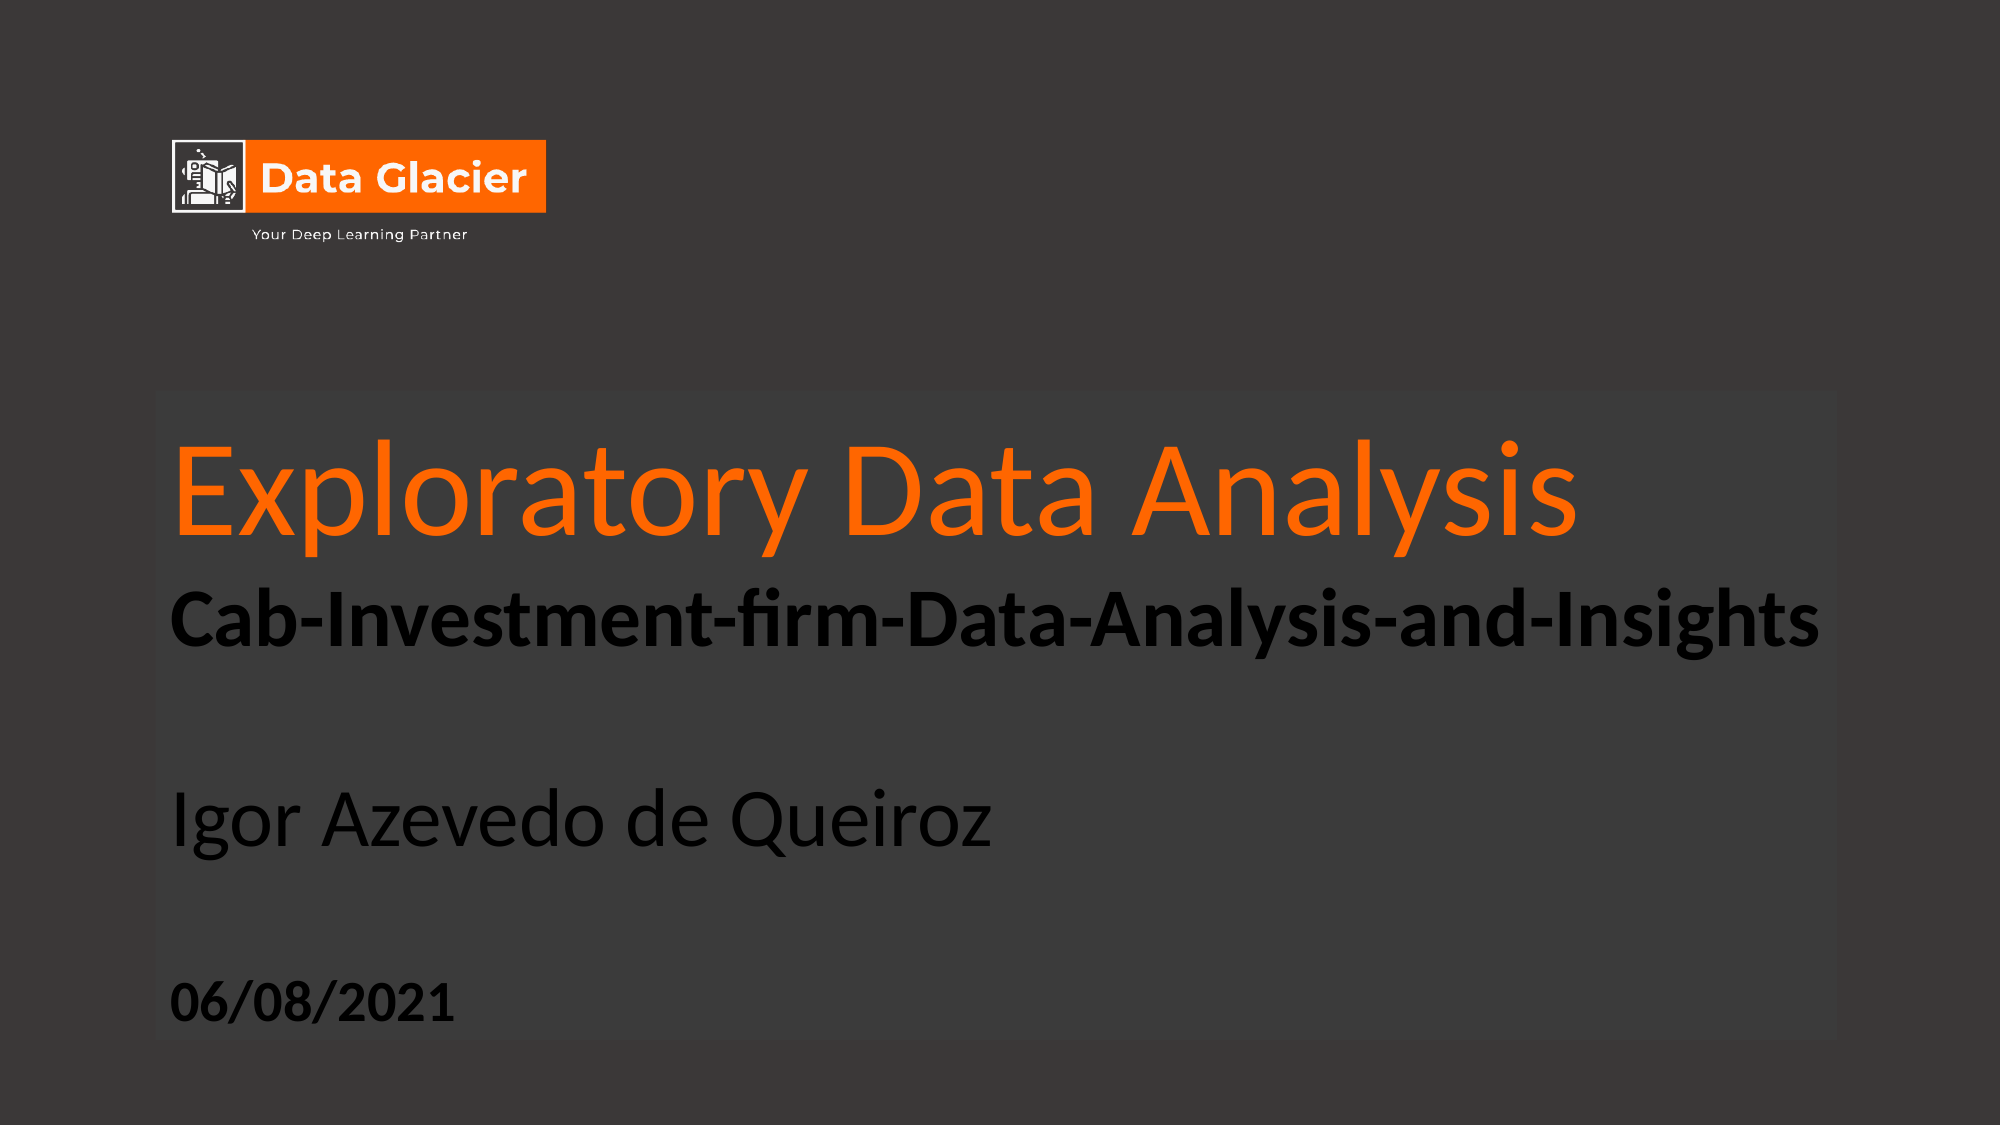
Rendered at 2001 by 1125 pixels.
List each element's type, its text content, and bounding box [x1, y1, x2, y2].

picture [168, 0, 550, 382]
text_box Exploratory Data Analysis Cab-Investment-firm-Data-Analysis-and-Insights Igor Azevedo de Queiroz 06/08/2021 [155, 390, 1838, 1040]
